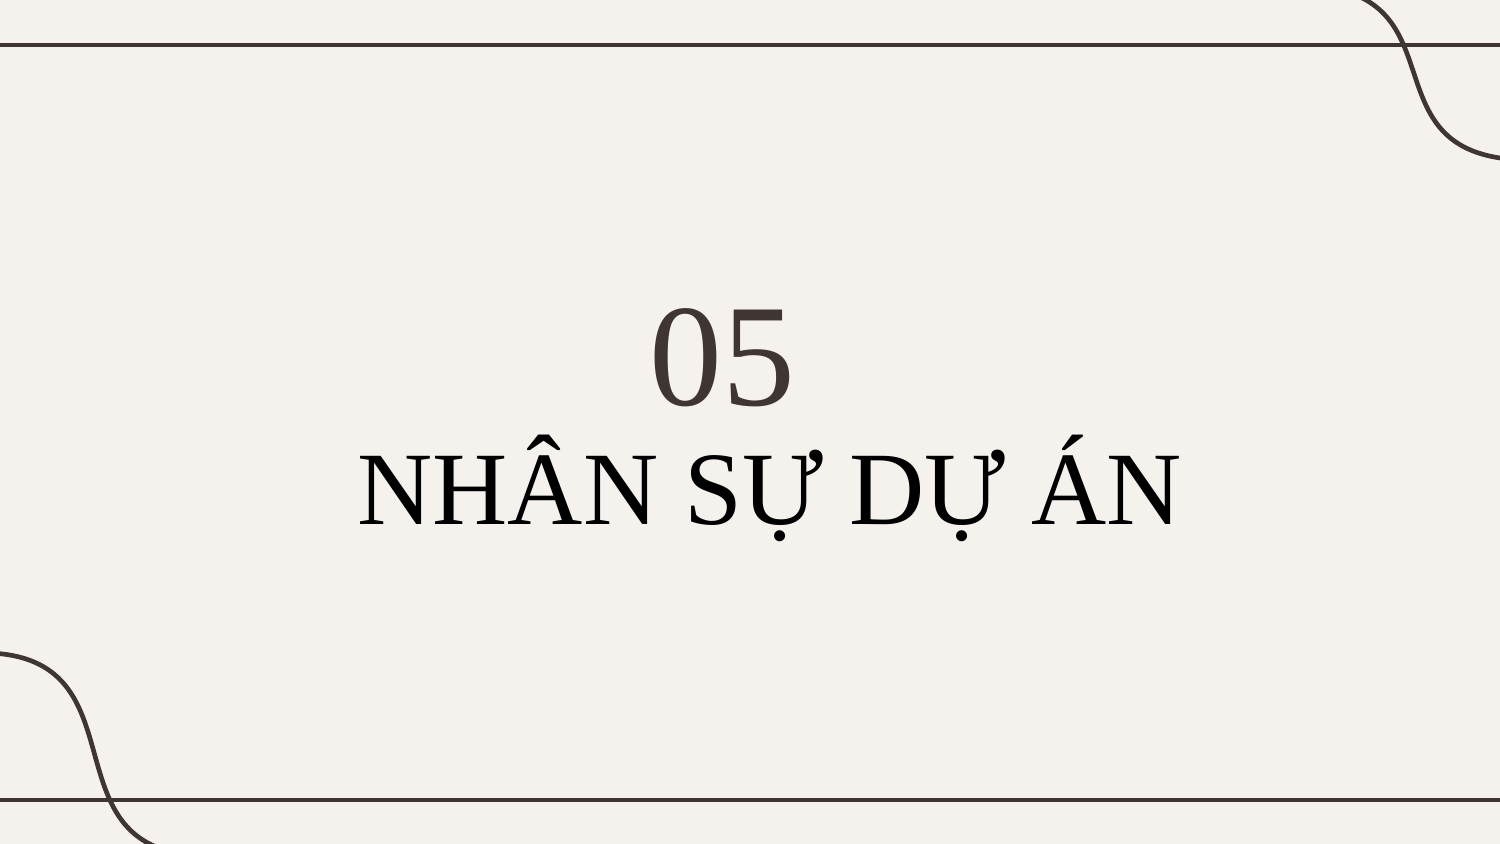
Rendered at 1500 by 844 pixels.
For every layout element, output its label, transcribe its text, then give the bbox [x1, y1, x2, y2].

title NHÂN SỰ DỰ ÁN [69, 405, 1198, 538]
title 05 [587, 244, 859, 406]
